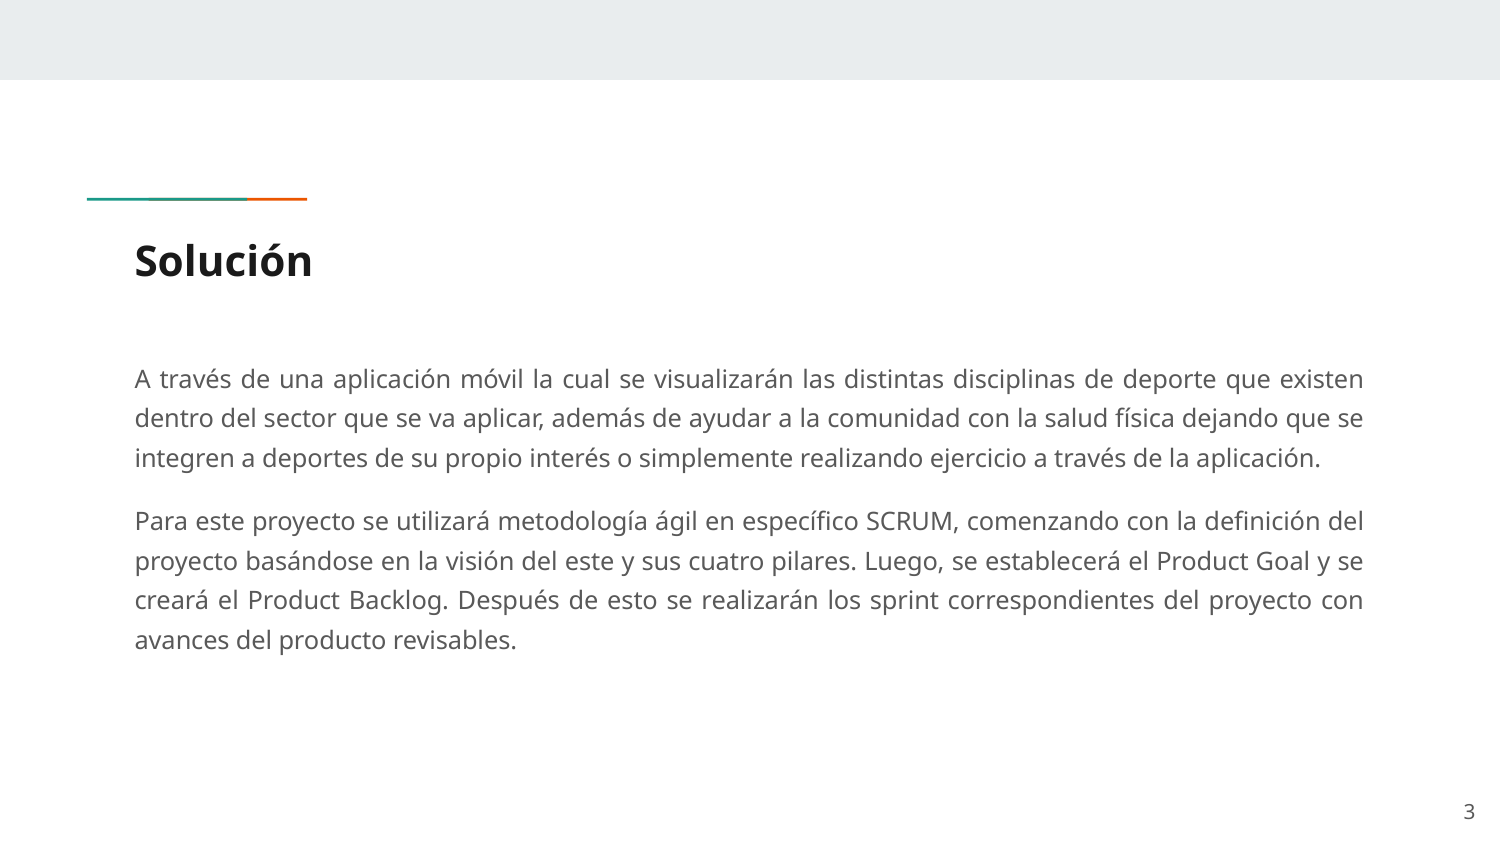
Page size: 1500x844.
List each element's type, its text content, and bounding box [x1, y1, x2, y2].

list A través de una aplicación móvil la cual se visualizarán las distintas disciplinas de deporte que existen dentro del sector que se va aplicar, además de ayudar a la comunidad con la salud física dejando que se integren a deportes de su propio interés o simplemente realizando ejercicio a través de la aplicación. Para este proyecto se utilizará metodología ágil en específico SCRUM, comenzando con la definición del proyecto basándose en la visión del este y sus cuatro pilares. Luego, se establecerá el Product Goal y se creará el Product Backlog. Después de esto se realizarán los sprint correspondientes del proyecto con avances del producto revisables. [119, 341, 1381, 712]
title Solución [119, 216, 1381, 305]
slide_number ‹#› [1400, 779, 1491, 844]
